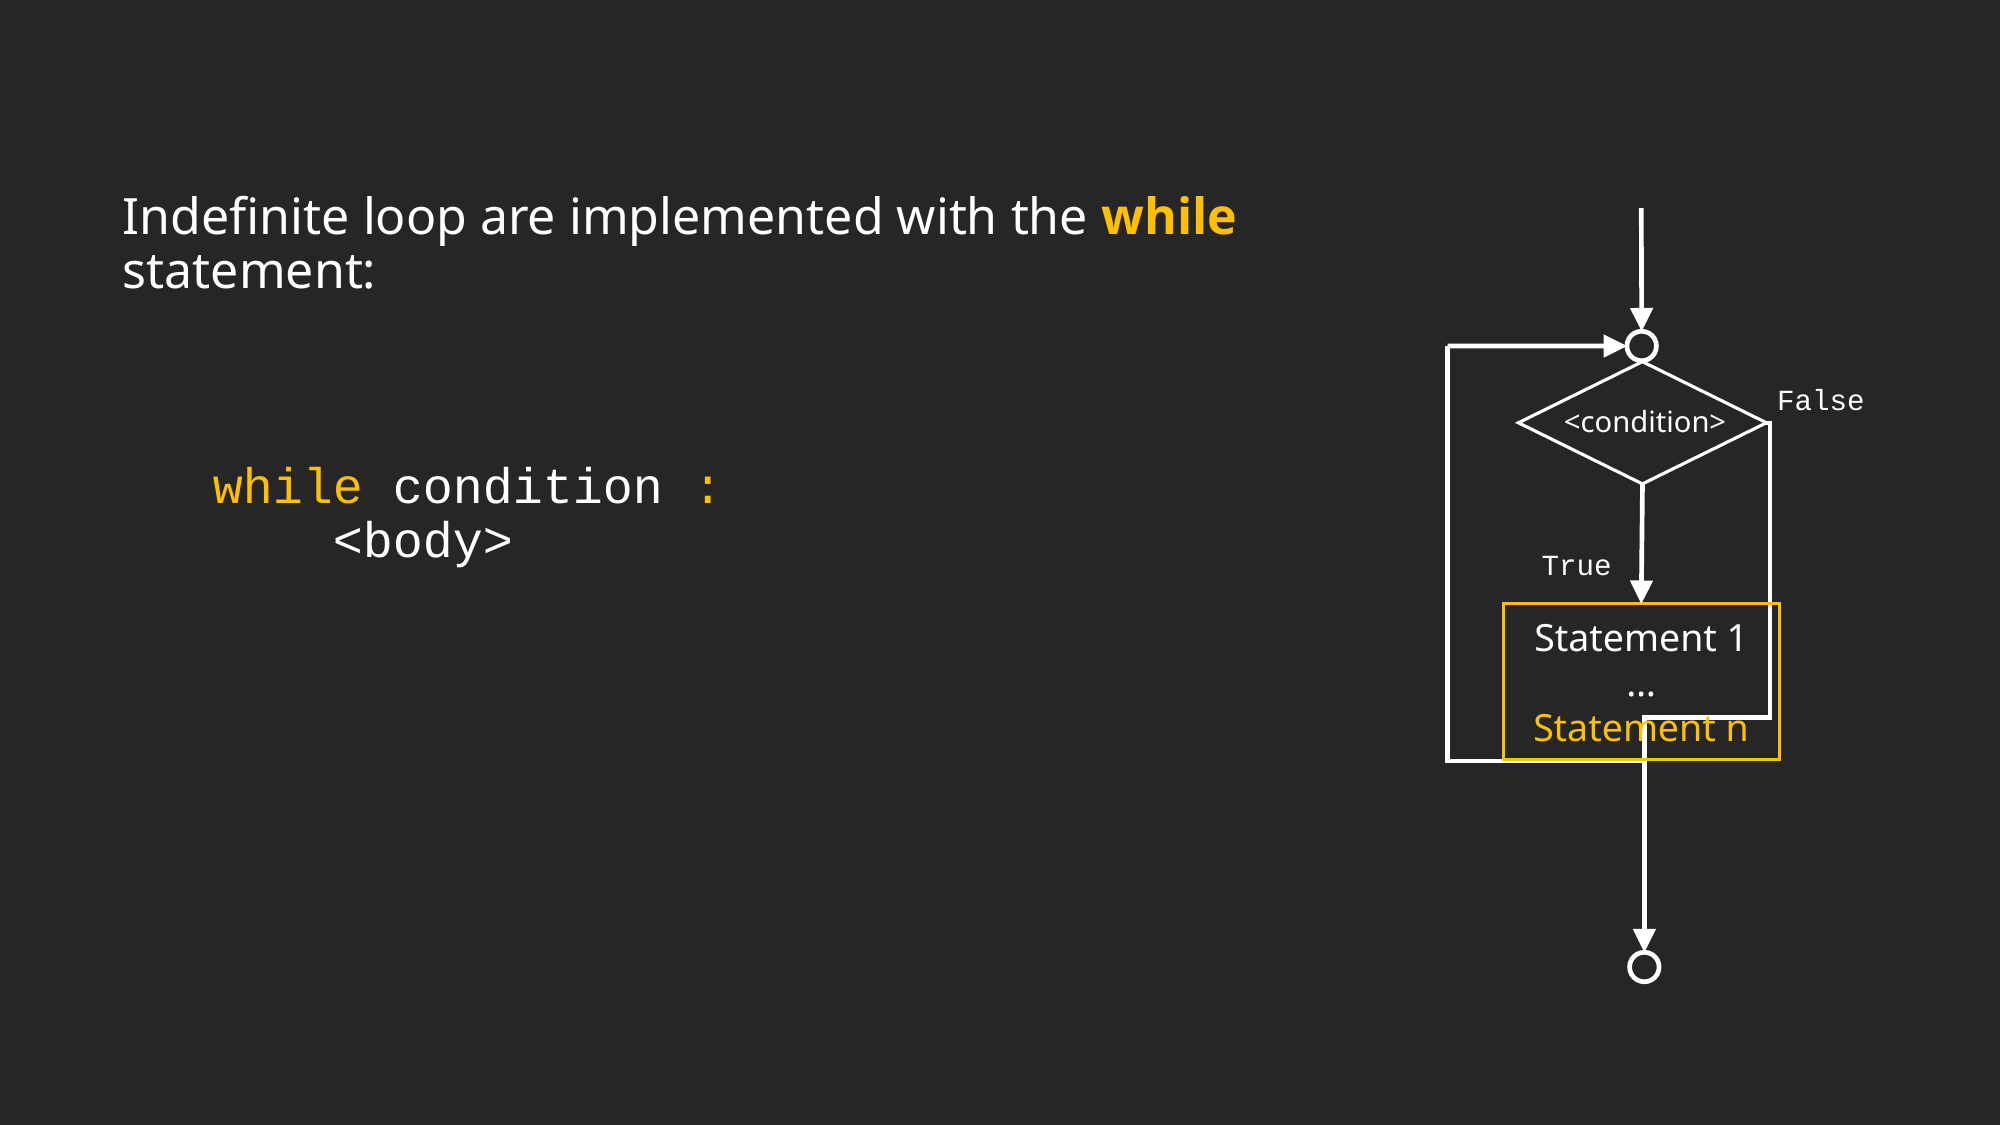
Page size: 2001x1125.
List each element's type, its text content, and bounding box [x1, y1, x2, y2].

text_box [1644, 422, 1767, 953]
text_box [1626, 330, 1658, 362]
text_box False [1761, 373, 1880, 424]
text_box [1516, 409, 1543, 437]
text_box [1628, 951, 1661, 983]
text_box [1572, 362, 1713, 395]
text_box Indefinite loop are implemented with the while statement: while condition : <body> [108, 184, 1335, 930]
text_box [1747, 412, 1761, 422]
text_box Statement 1 … Statement n [1502, 650, 1644, 760]
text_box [1337, 455, 1752, 650]
text_box Statement 1 … Statement n [1767, 603, 1780, 760]
text_box [1563, 446, 1644, 455]
text_box <condition> [1543, 395, 1747, 446]
